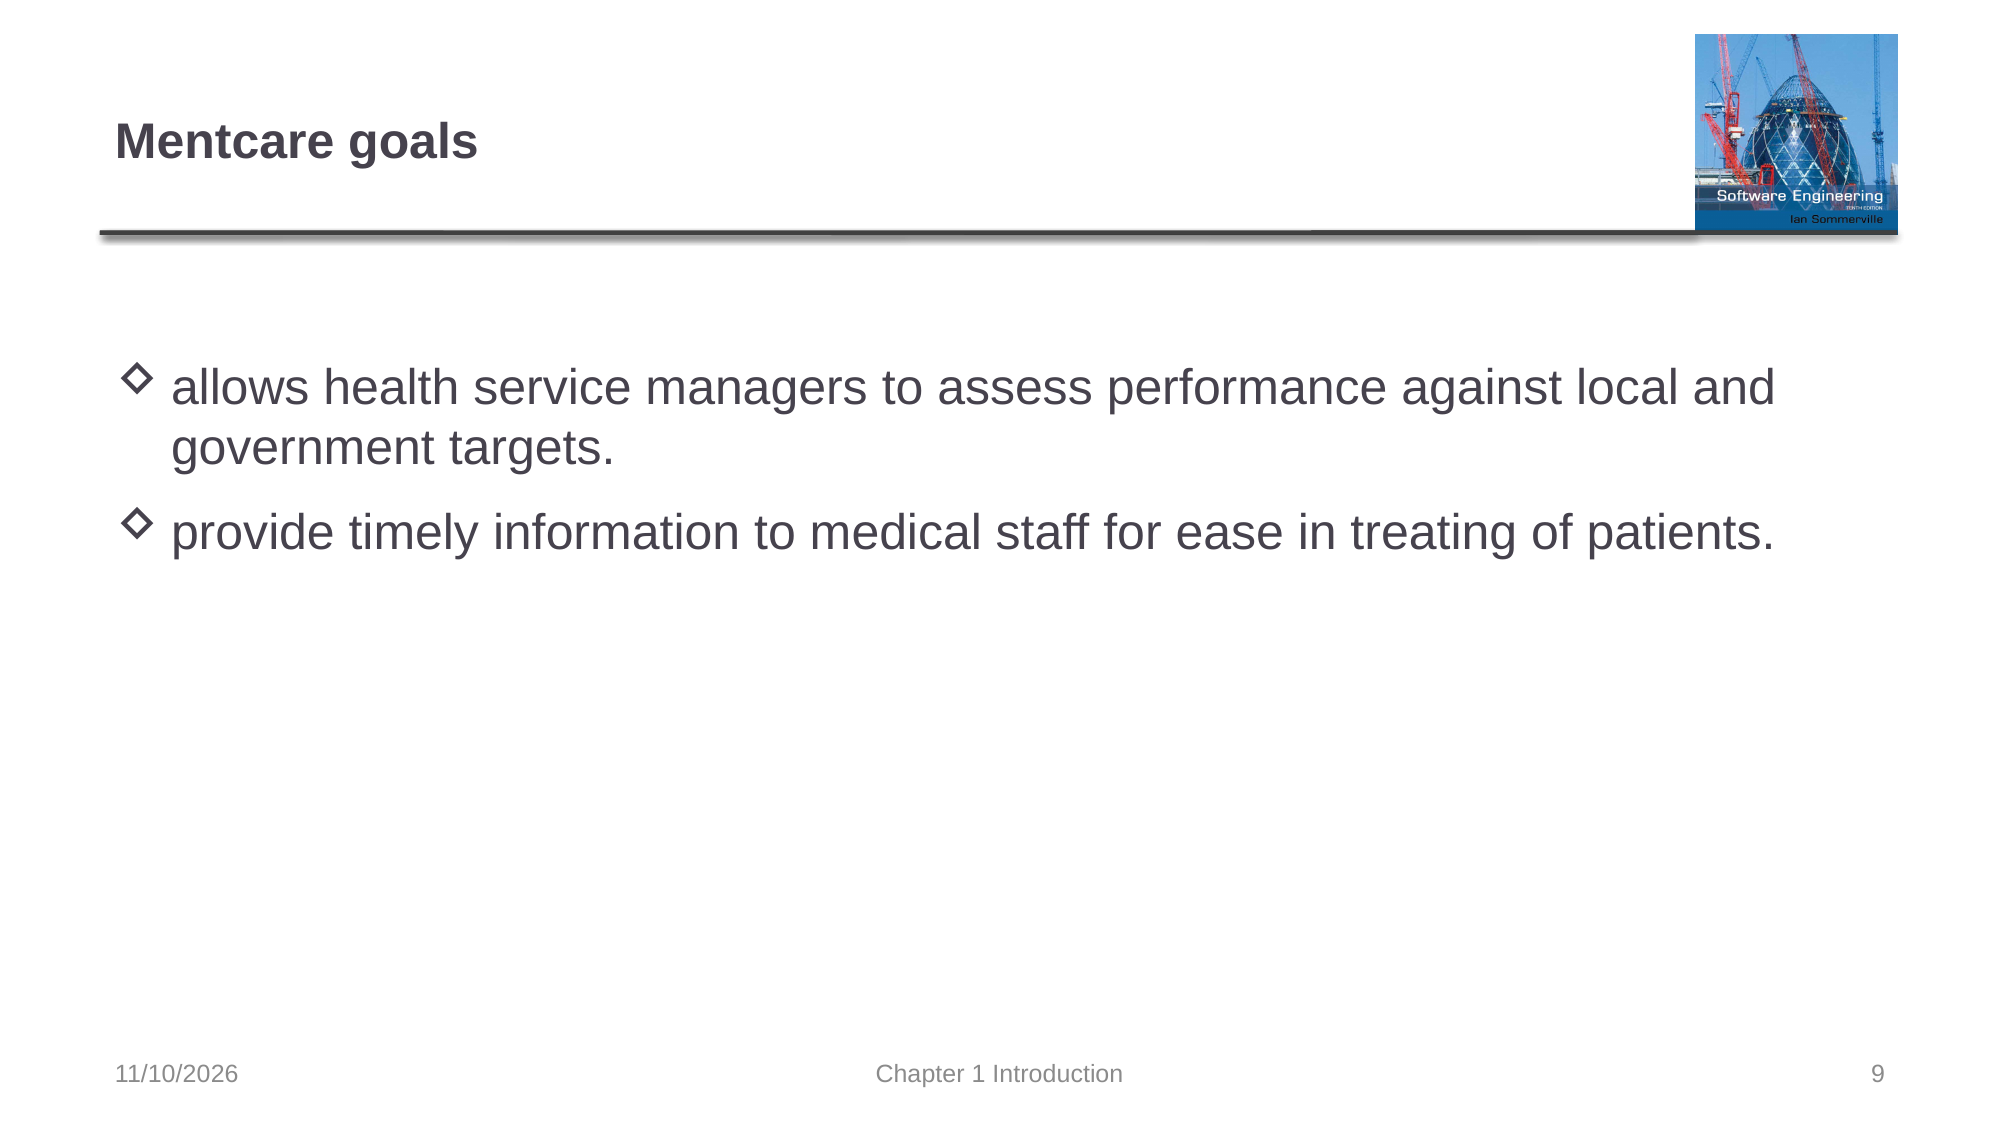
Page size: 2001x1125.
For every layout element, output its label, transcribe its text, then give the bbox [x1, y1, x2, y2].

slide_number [99, 1042, 567, 1103]
list allows health service managers to assess performance against local and government targets. provide timely information to medical staff for ease in treating of patients. [99, 262, 1900, 1005]
slide_number 9 [1433, 1042, 1900, 1103]
footer Chapter 1 Introduction [683, 1042, 1317, 1103]
picture [1695, 34, 1898, 230]
title Mentcare goals [99, 44, 1696, 233]
